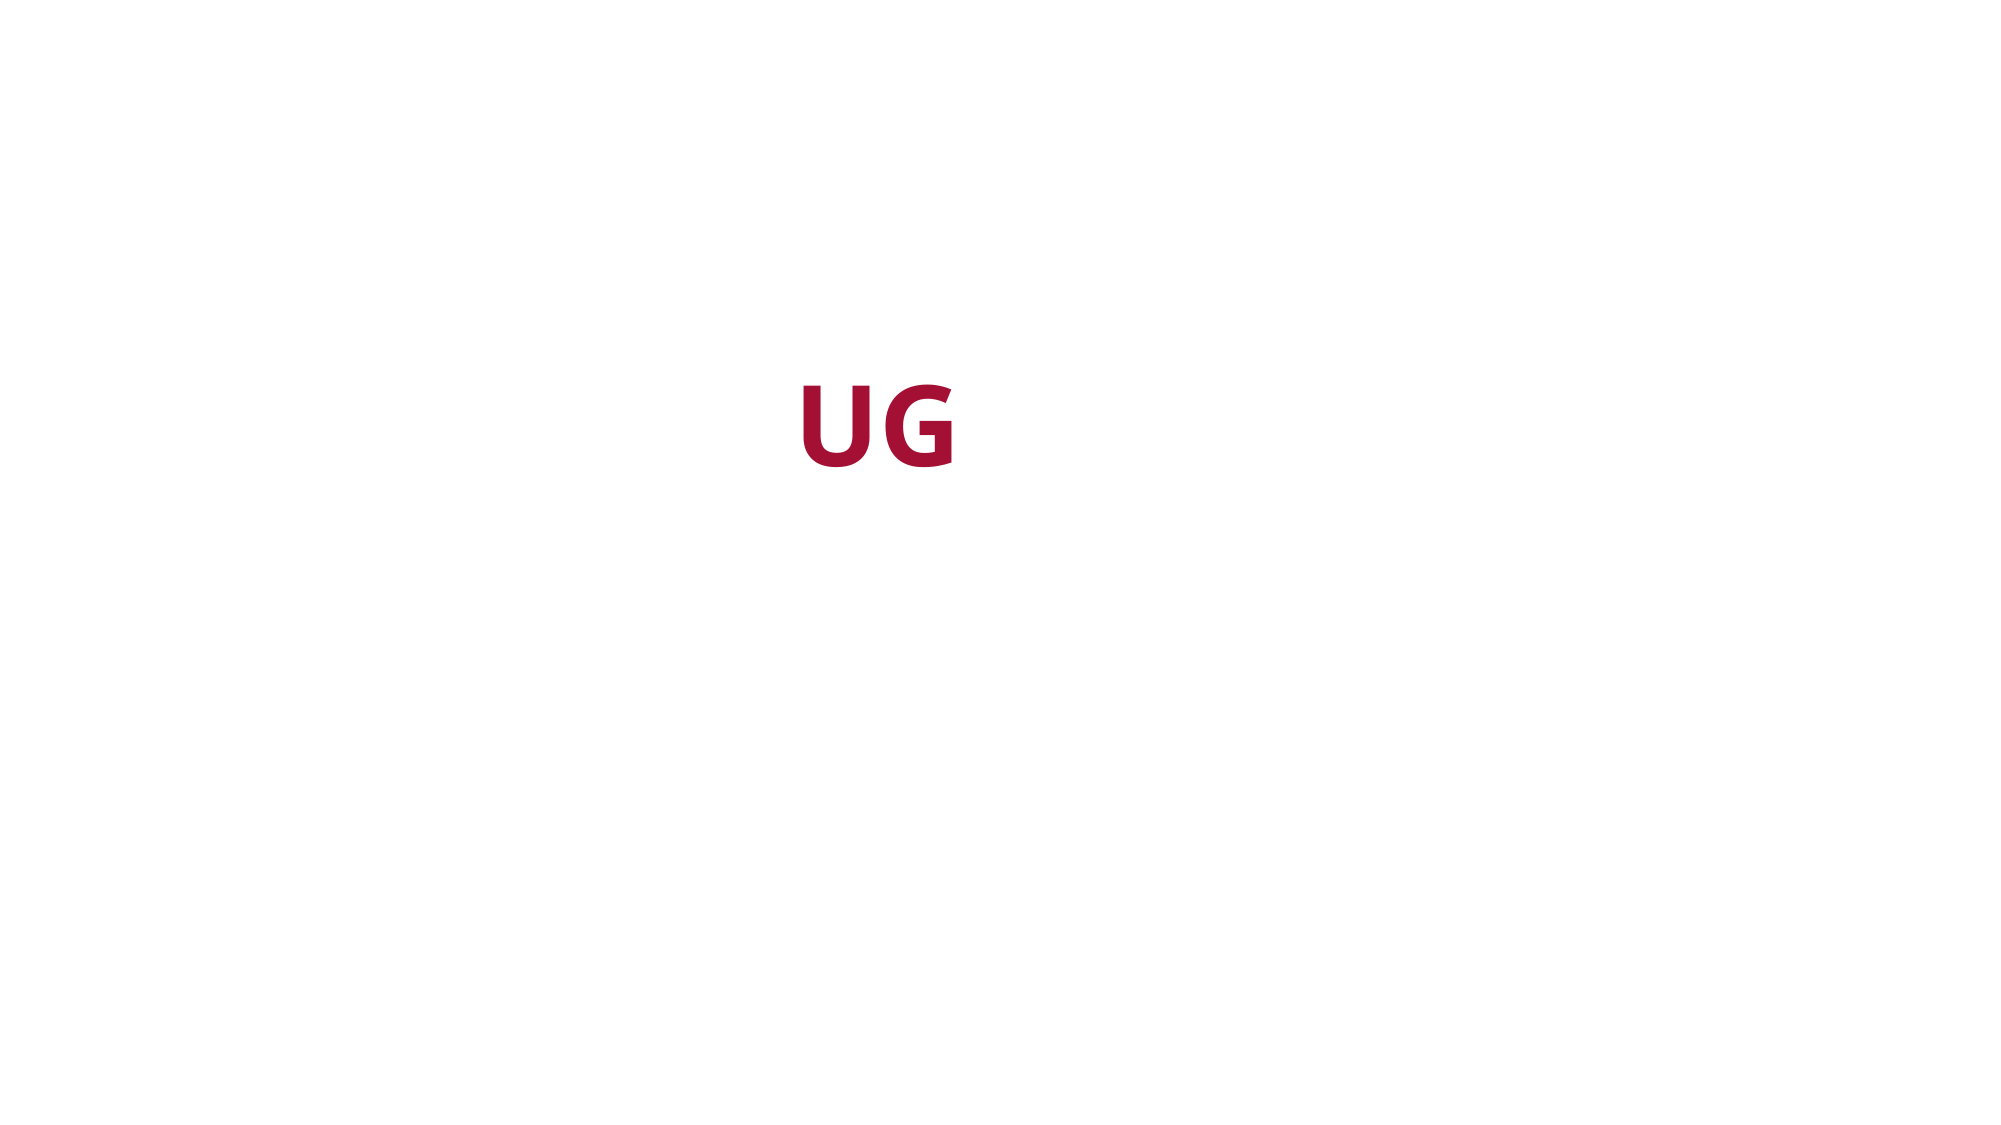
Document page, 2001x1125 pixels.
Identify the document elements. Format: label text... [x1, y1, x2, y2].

text_box UG [779, 346, 976, 496]
